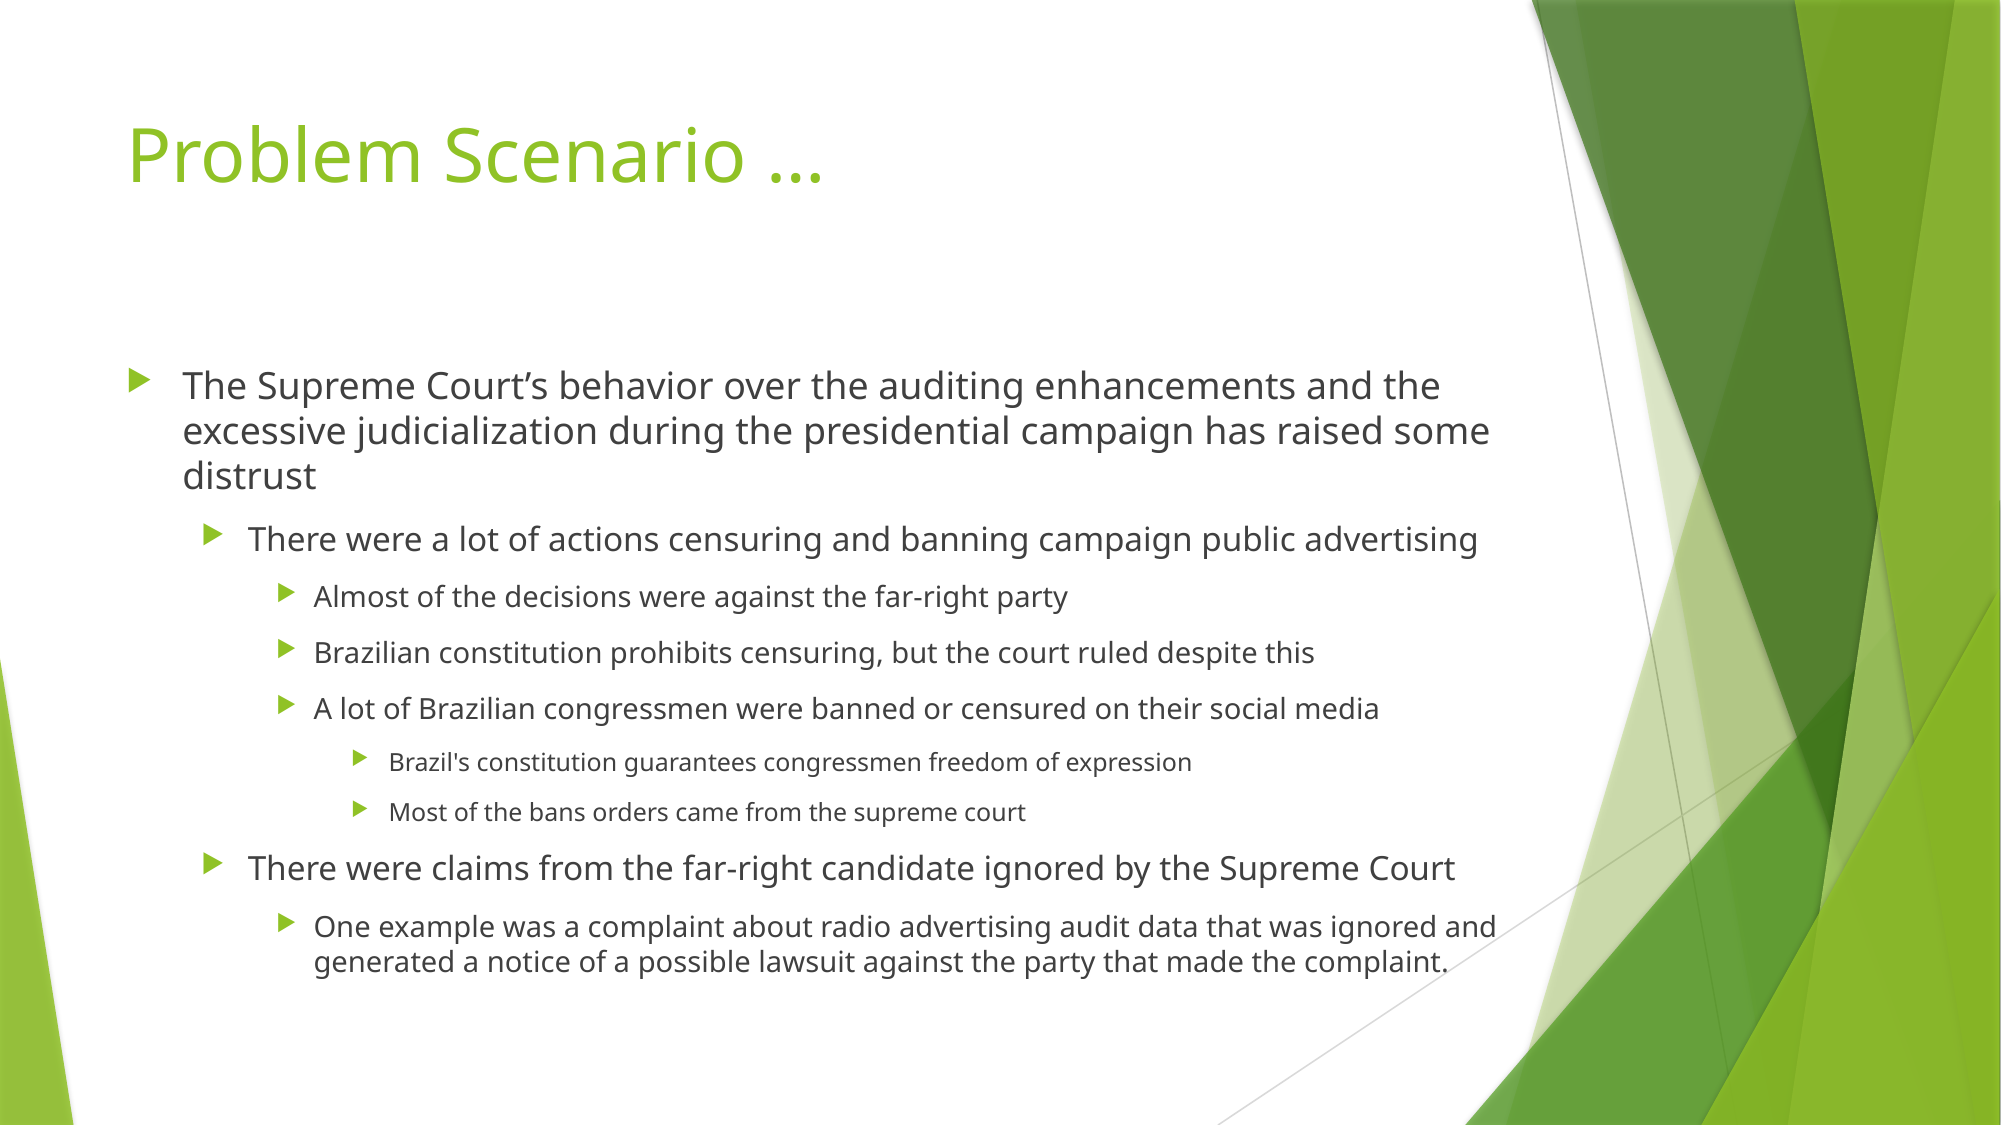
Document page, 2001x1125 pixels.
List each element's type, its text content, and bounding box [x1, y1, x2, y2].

title Problem Scenario … [111, 99, 1522, 317]
list The Supreme Court’s behavior over the auditing enhancements and the excessive judicialization during the presidential campaign has raised some distrust There were a lot of actions censuring and banning campaign public advertising Almost of the decisions were against the far-right party Brazilian constitution prohibits censuring, but the court ruled despite this A lot of Brazilian congressmen were banned or censured on their social media Brazil's constitution guarantees congressmen freedom of expression Most of the bans orders came from the supreme court There were claims from the far-right candidate ignored by the Supreme Court One example was a complaint about radio advertising audit data that was ignored and generated a notice of a possible lawsuit against the party that made the complaint. [111, 354, 1522, 992]
